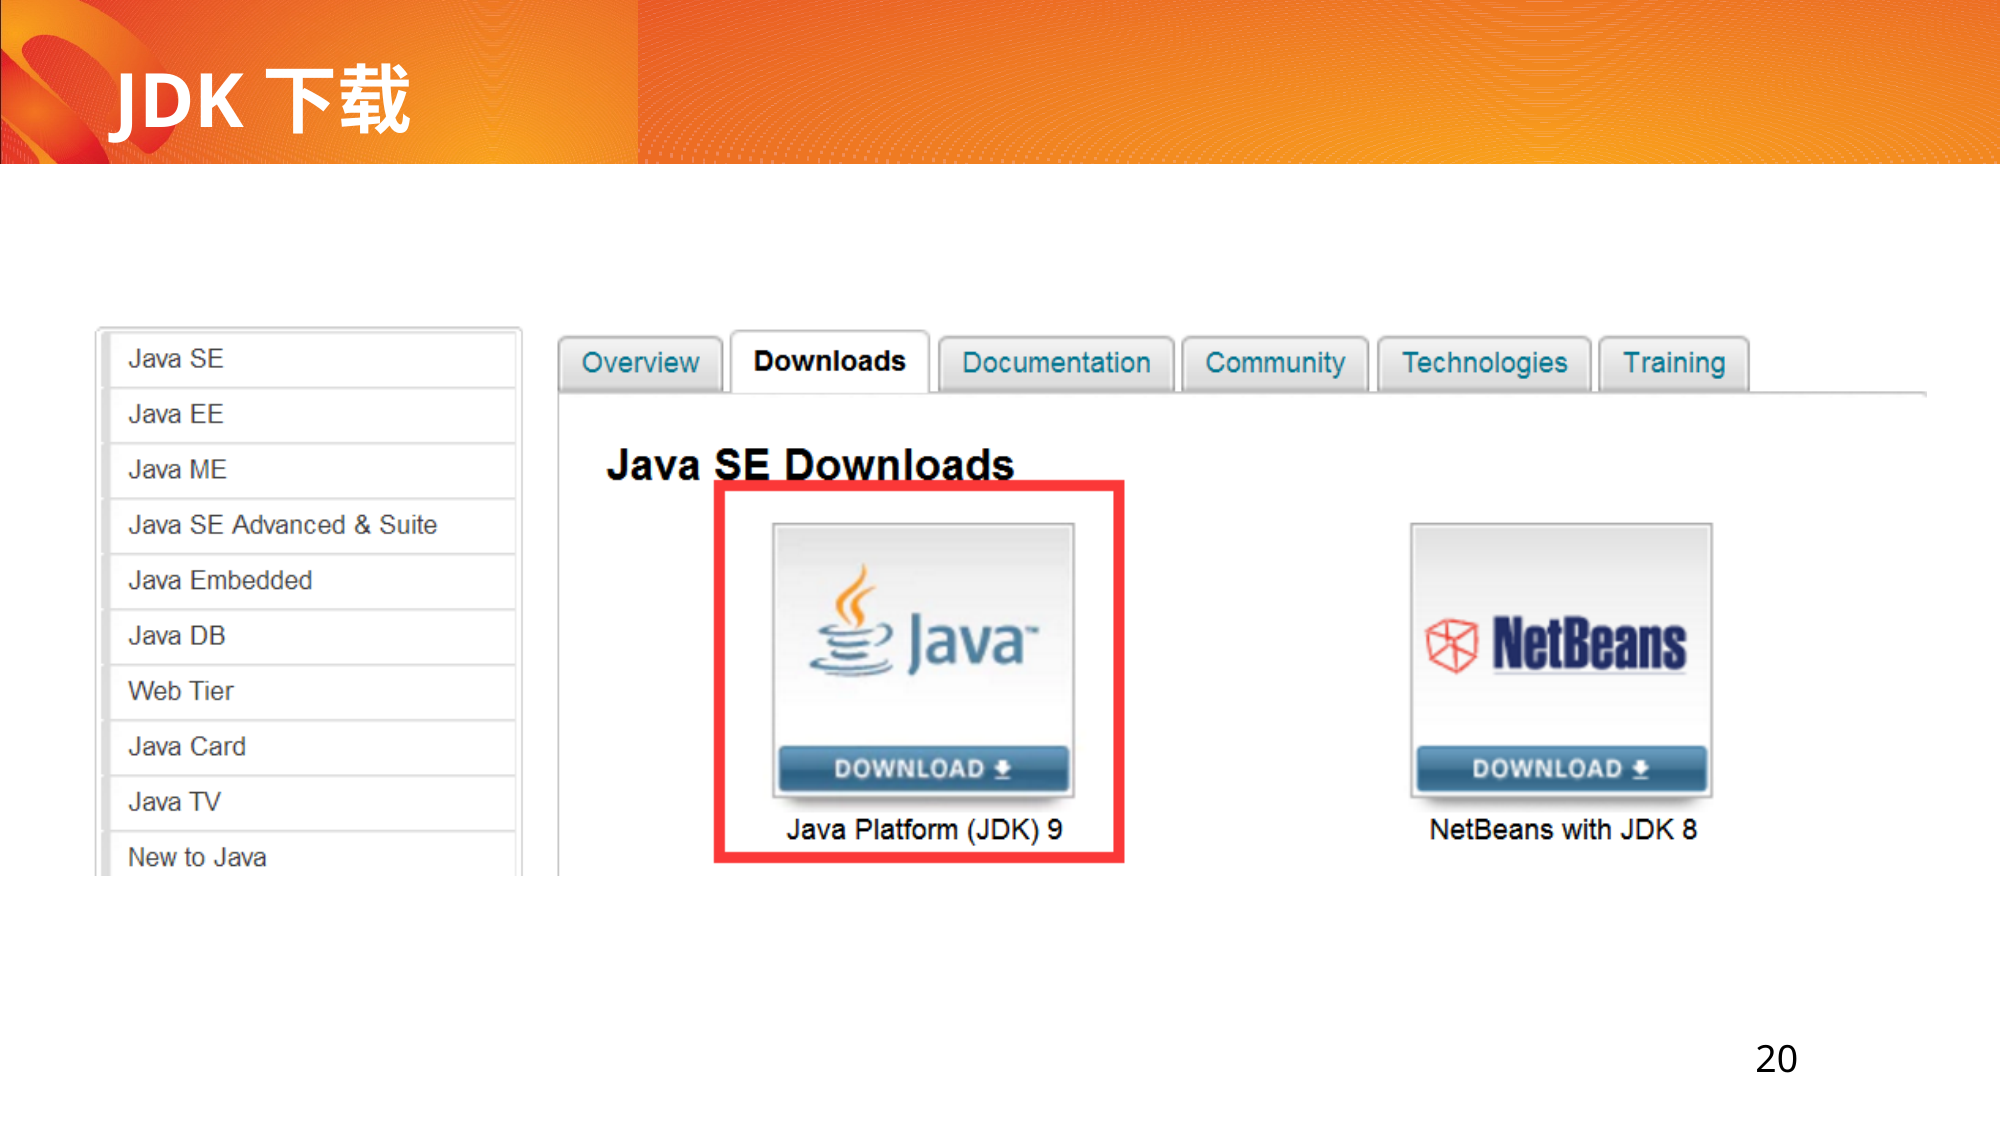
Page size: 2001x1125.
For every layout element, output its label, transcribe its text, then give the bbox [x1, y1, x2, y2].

picture [0, 0, 2000, 164]
title JDK下载 [99, 45, 1900, 167]
picture [72, 284, 1927, 876]
